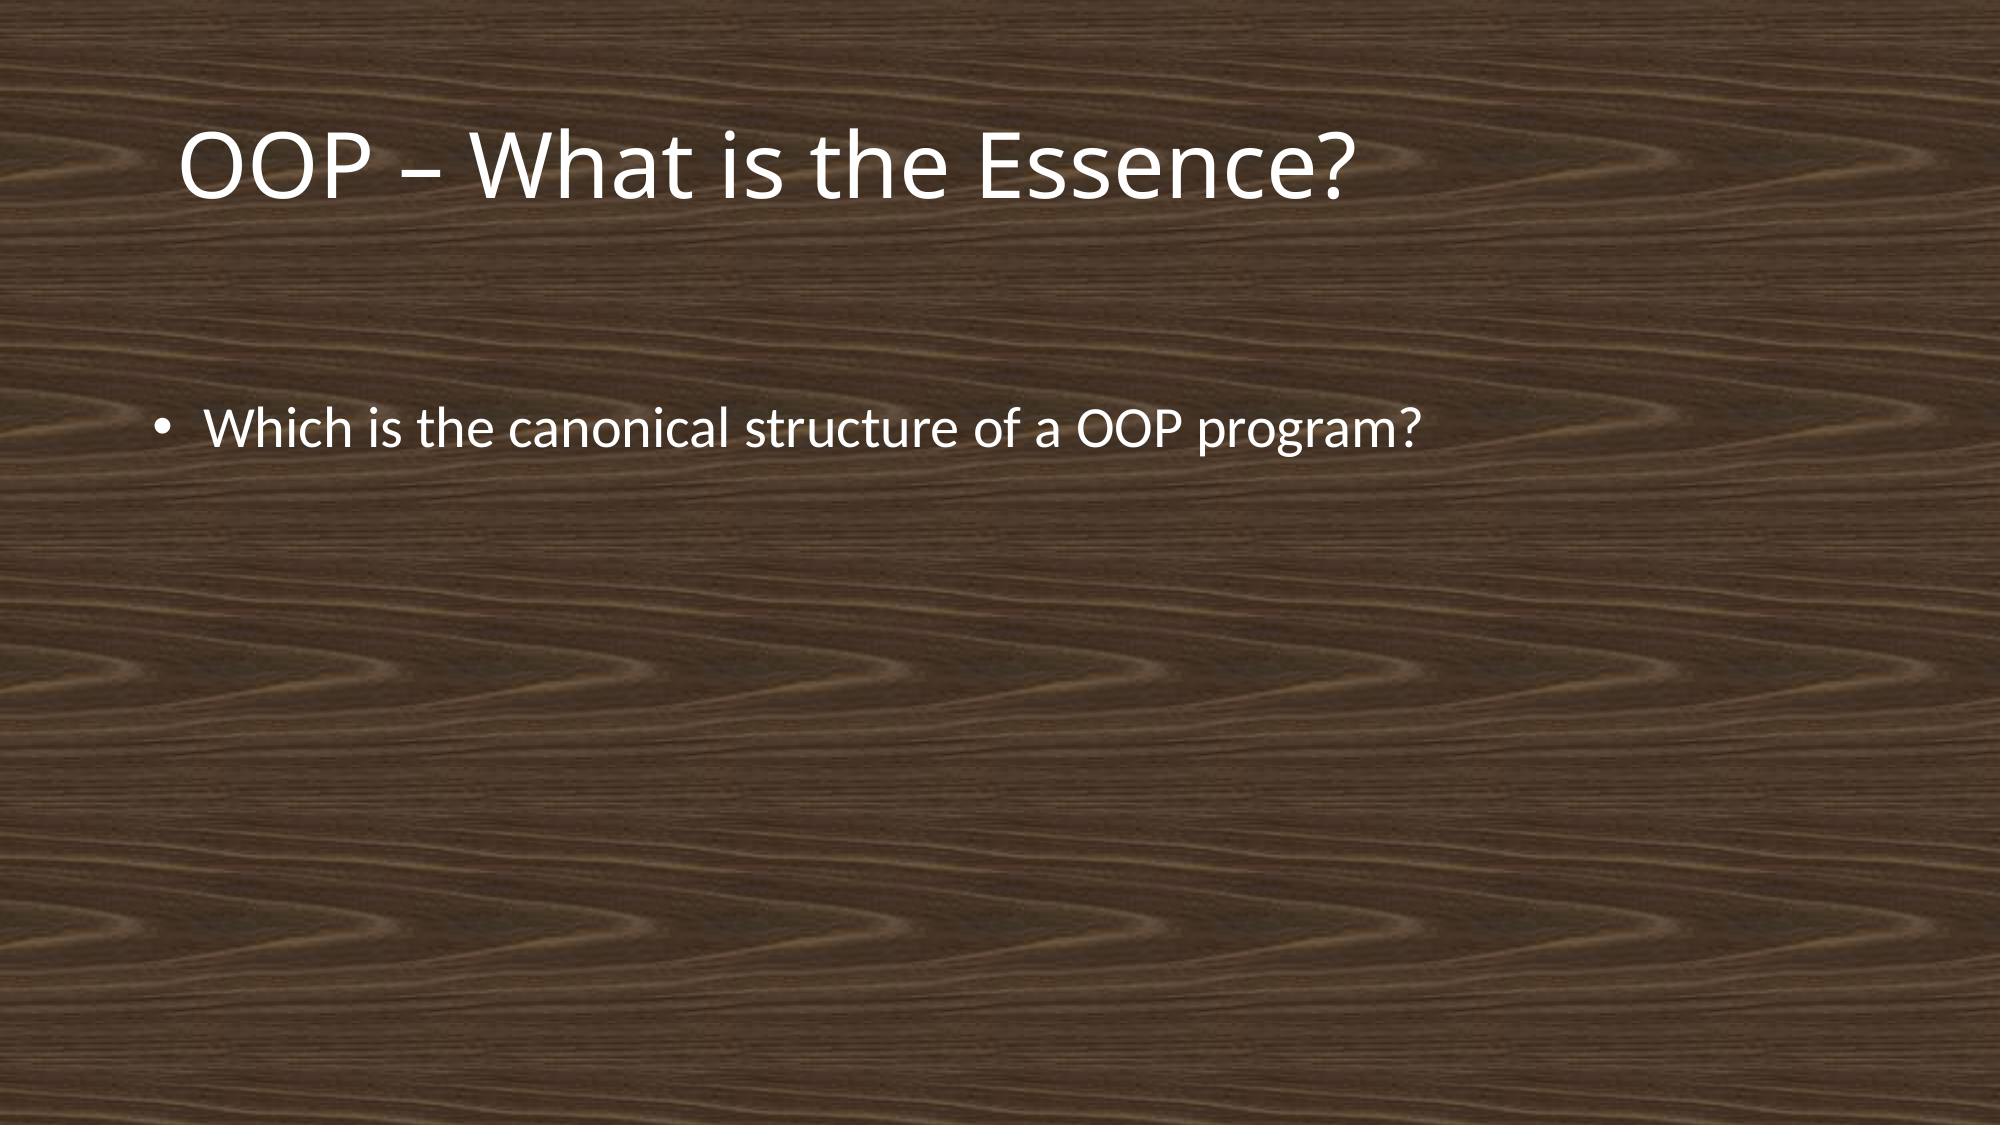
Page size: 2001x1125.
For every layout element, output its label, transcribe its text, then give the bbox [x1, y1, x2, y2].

picture [0, 0, 2000, 1125]
title OOP – What is the Essence? [137, 59, 1863, 278]
list Which is the canonical structure of a OOP program? [137, 299, 1863, 1014]
